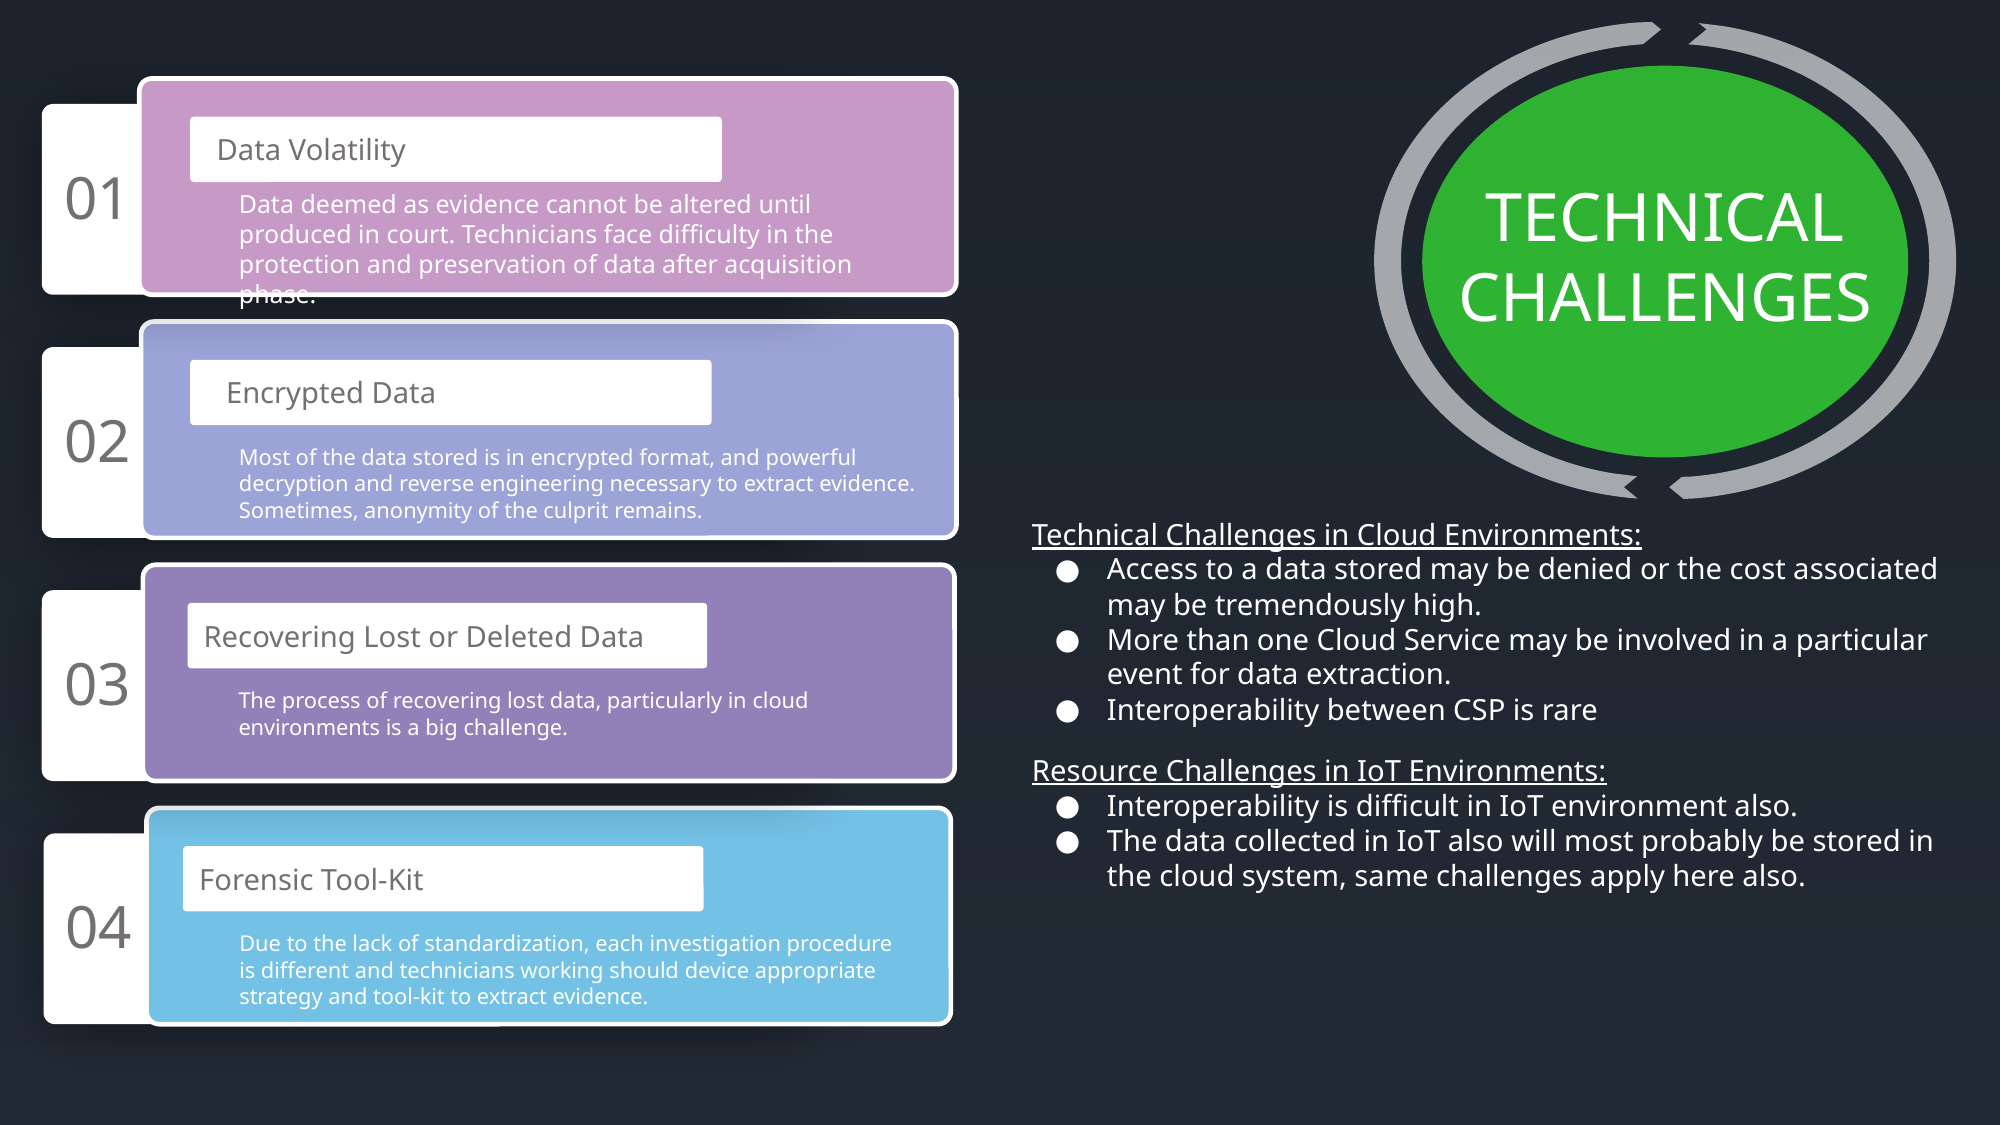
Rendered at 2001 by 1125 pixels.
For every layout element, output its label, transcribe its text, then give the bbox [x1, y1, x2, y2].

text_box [41, 78, 957, 295]
text_box TECHNICAL CHALLENGES [1393, 167, 1937, 356]
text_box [43, 807, 951, 1025]
text_box [1398, 356, 1638, 499]
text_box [41, 564, 955, 782]
text_box [1397, 21, 1662, 167]
text_box [1452, 356, 1879, 458]
text_box [1452, 65, 1879, 167]
text_box Technical Challenges in Cloud Environments: Access to a data stored may be denied or the cost associated may be tremendously high. More than one Cloud Service may be involved in a particular event for data extraction. Interoperability between CSP is rare Resource Challenges in IoT Environments: Interoperability is difficult in IoT environment also. The data collected in IoT also will most probably be stored in the cloud system, same challenges apply here also. [1016, 500, 1957, 1025]
text_box [1374, 175, 1393, 346]
text_box [1688, 23, 1934, 167]
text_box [41, 321, 957, 539]
text_box [1937, 174, 1957, 347]
text_box [1669, 356, 1933, 499]
